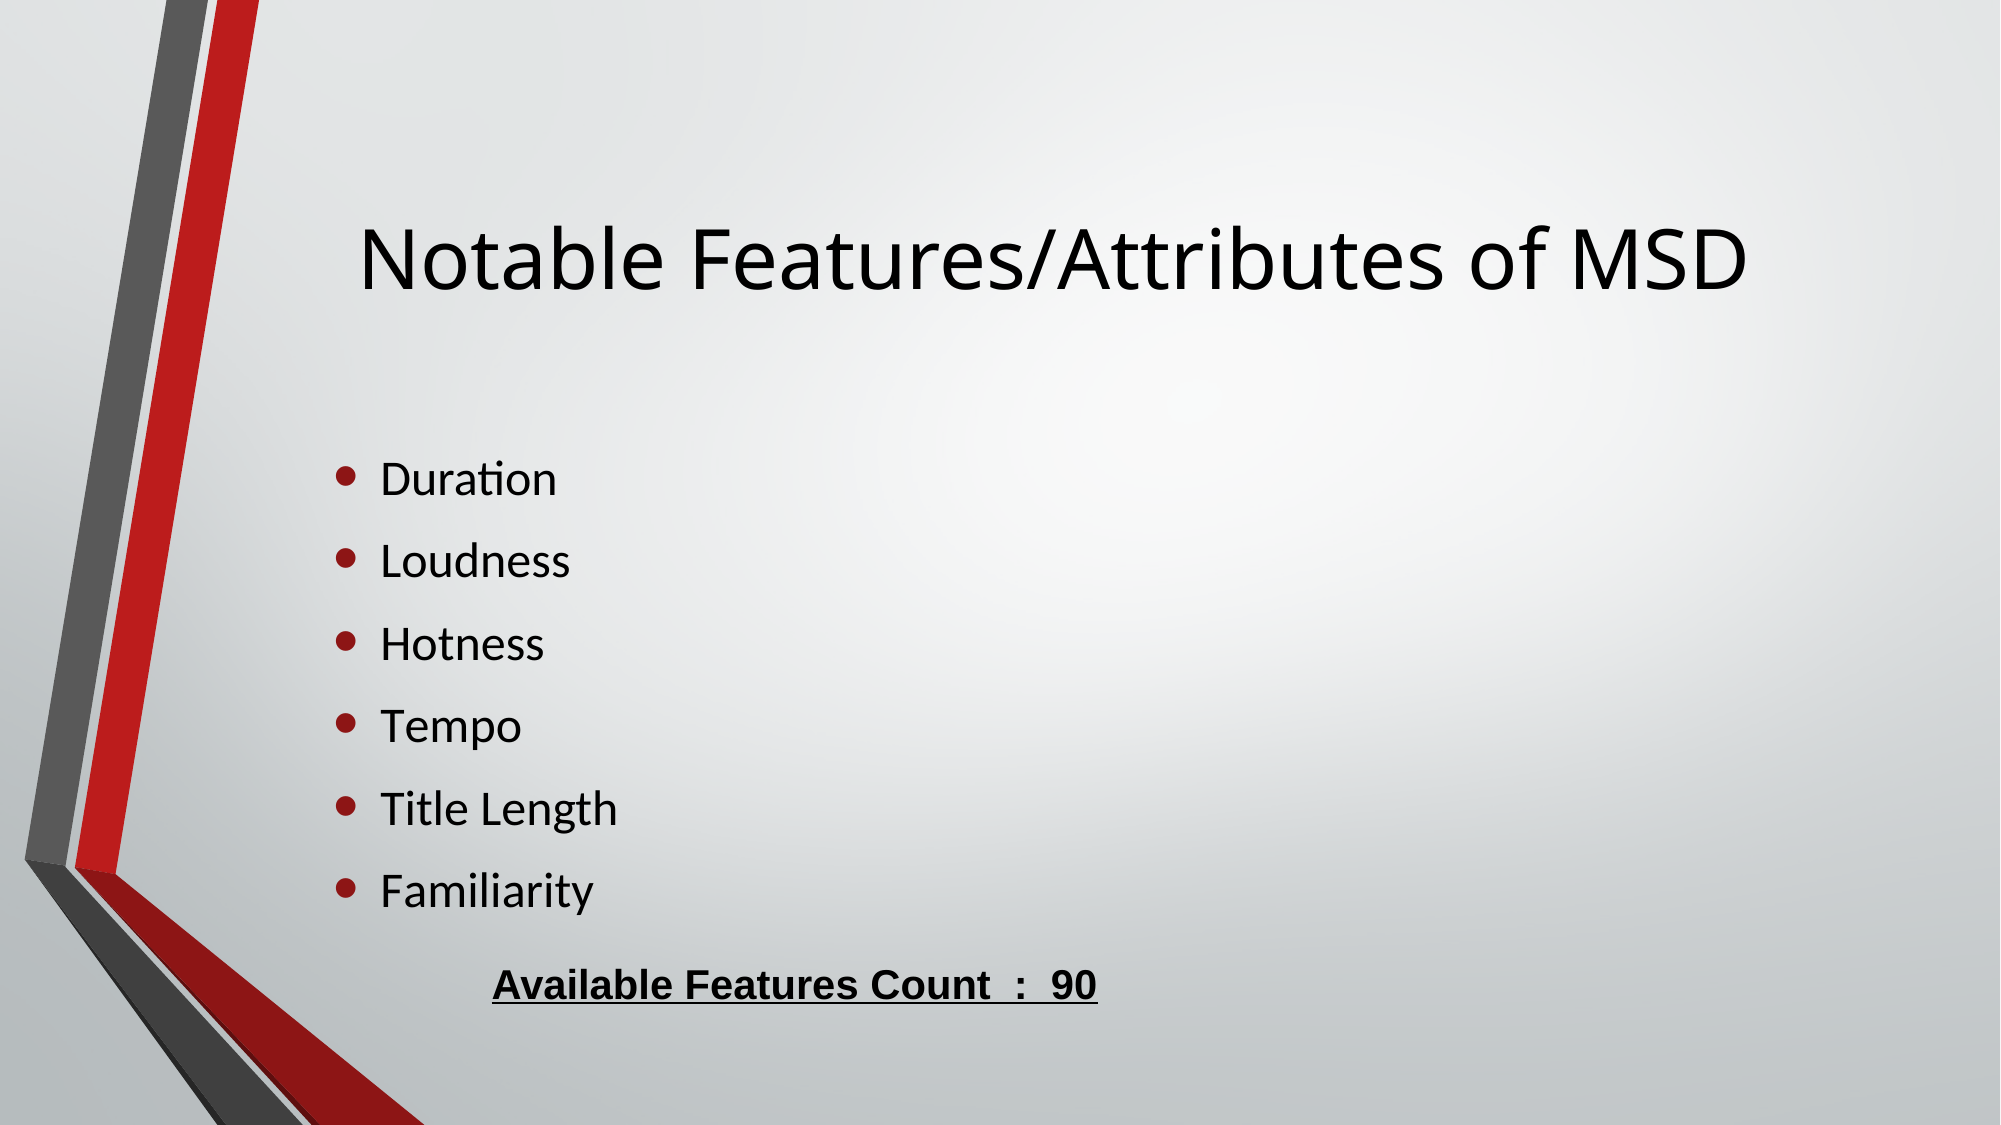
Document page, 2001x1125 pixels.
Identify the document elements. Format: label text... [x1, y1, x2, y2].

list Duration Loudness Hotness Tempo Title Length Familiarity [243, 437, 1887, 950]
title Notable Features/Attributes of MSD [243, 112, 1887, 400]
text_box Available Features Count : 90 [476, 950, 1887, 1039]
